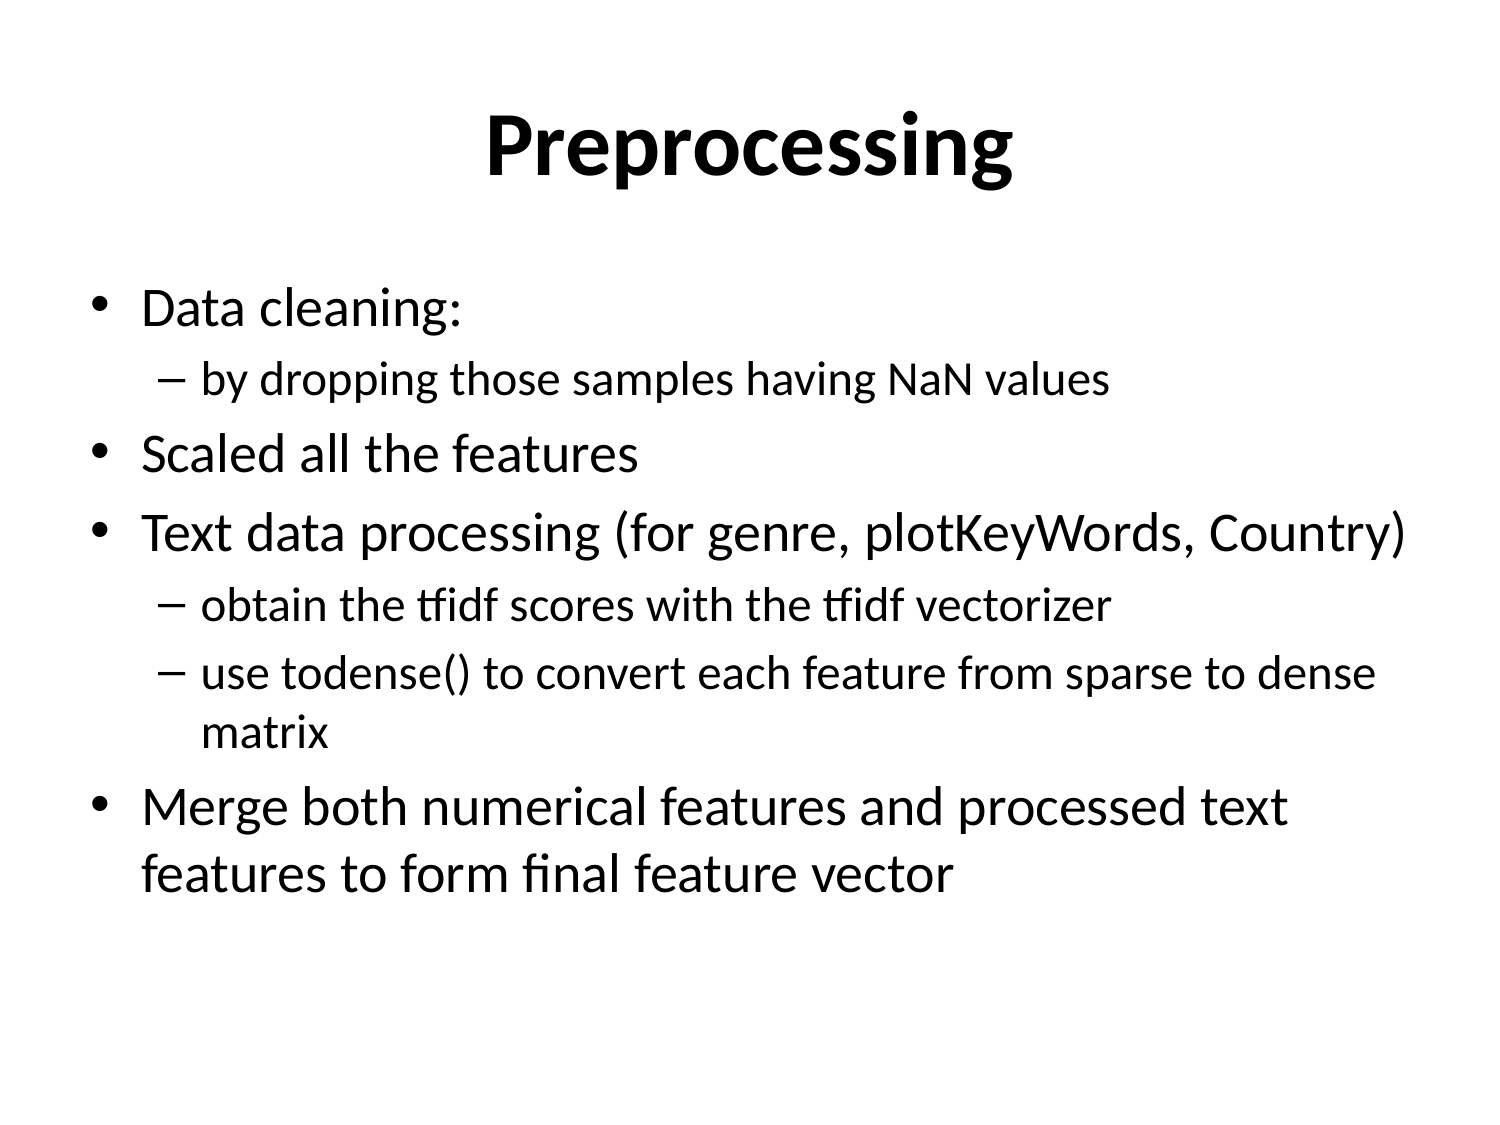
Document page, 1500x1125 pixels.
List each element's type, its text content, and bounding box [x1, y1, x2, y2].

title Preprocessing [75, 45, 1425, 233]
list Data cleaning: by dropping those samples having NaN values Scaled all the features Text data processing (for genre, plotKeyWords, Country) obtain the tfidf scores with the tfidf vectorizer use todense() to convert each feature from sparse to dense matrix Merge both numerical features and processed text features to form final feature vector [75, 262, 1425, 1005]
